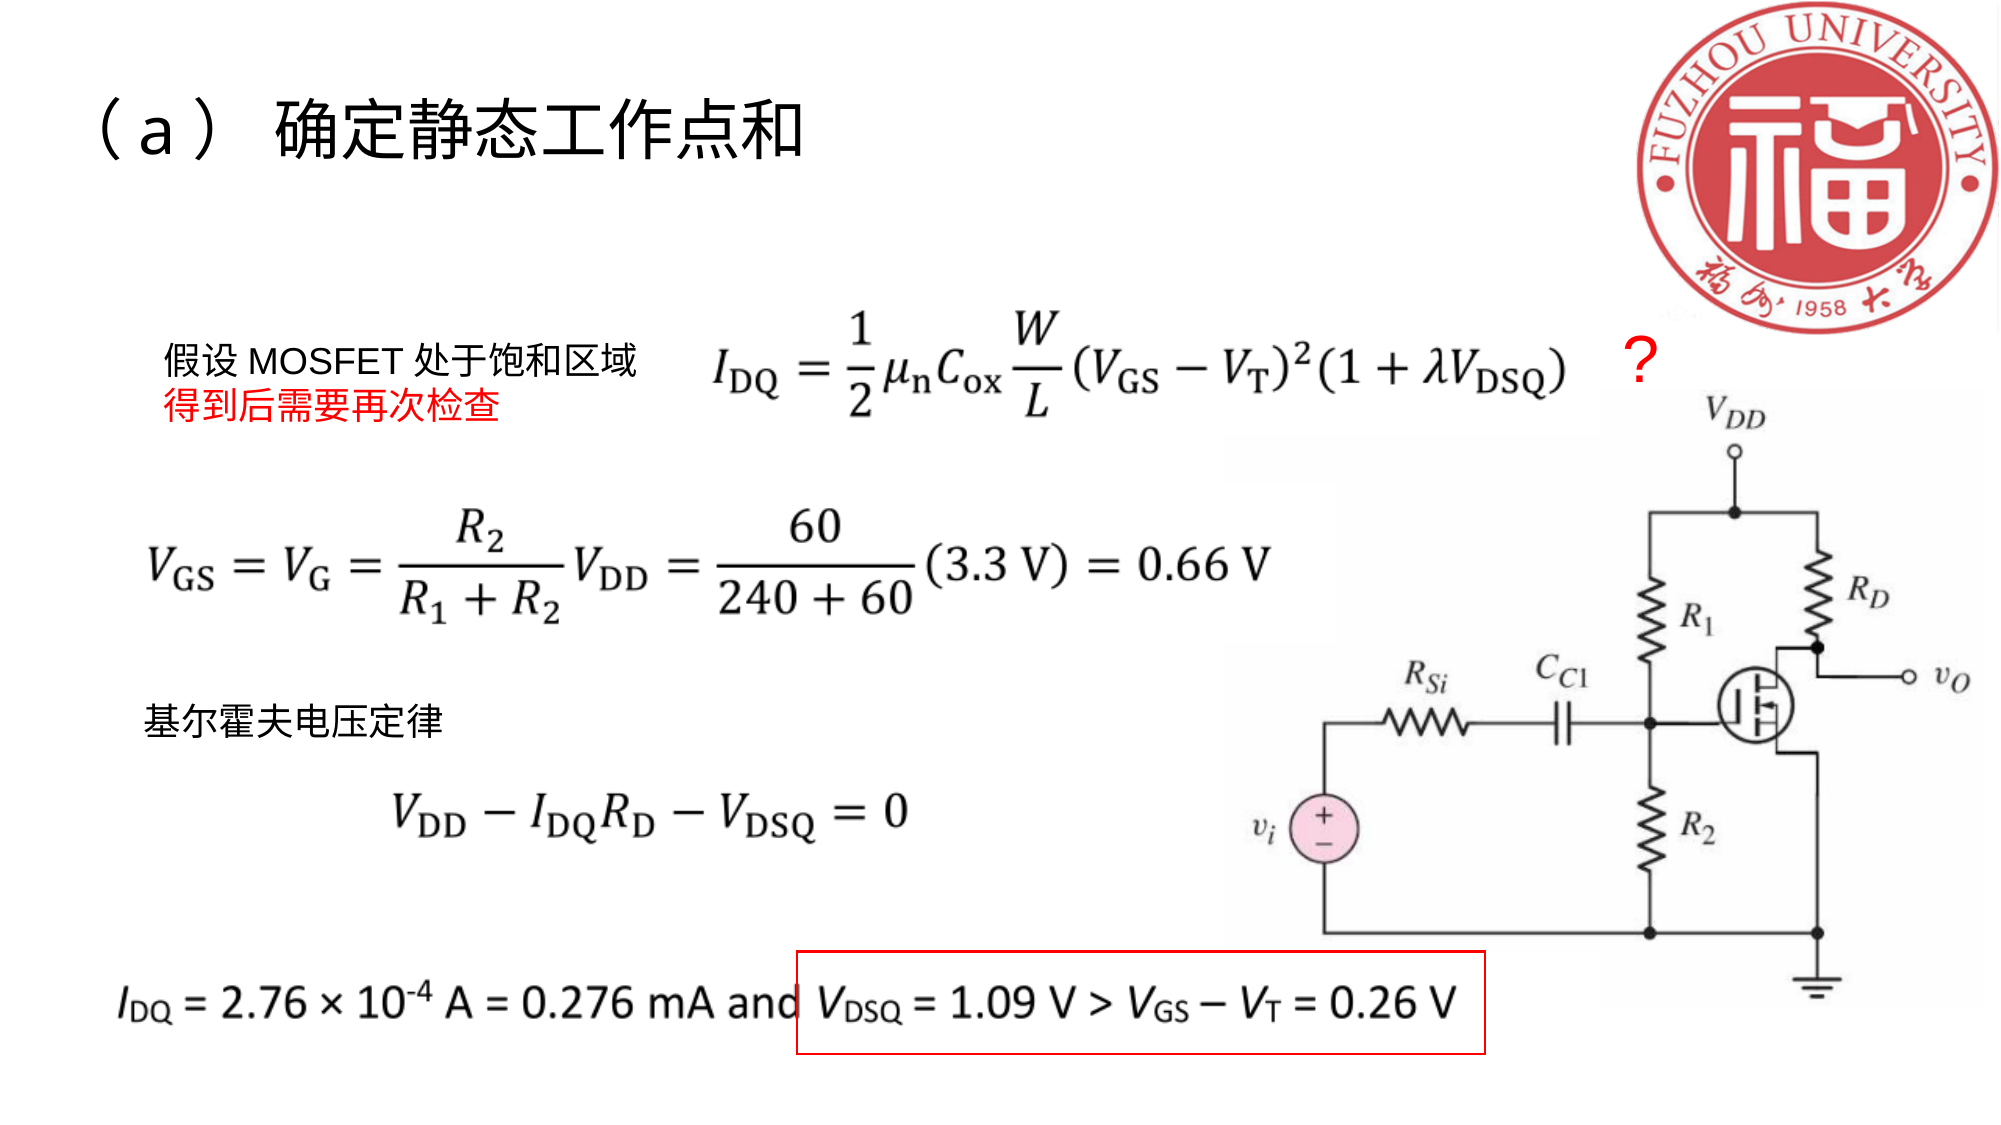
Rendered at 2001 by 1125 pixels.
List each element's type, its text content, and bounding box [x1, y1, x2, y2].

picture [82, 284, 1984, 1060]
picture [369, 767, 975, 868]
text_box ? [1608, 308, 1909, 389]
text_box 基尔霍夫电压定律 [129, 690, 1130, 751]
